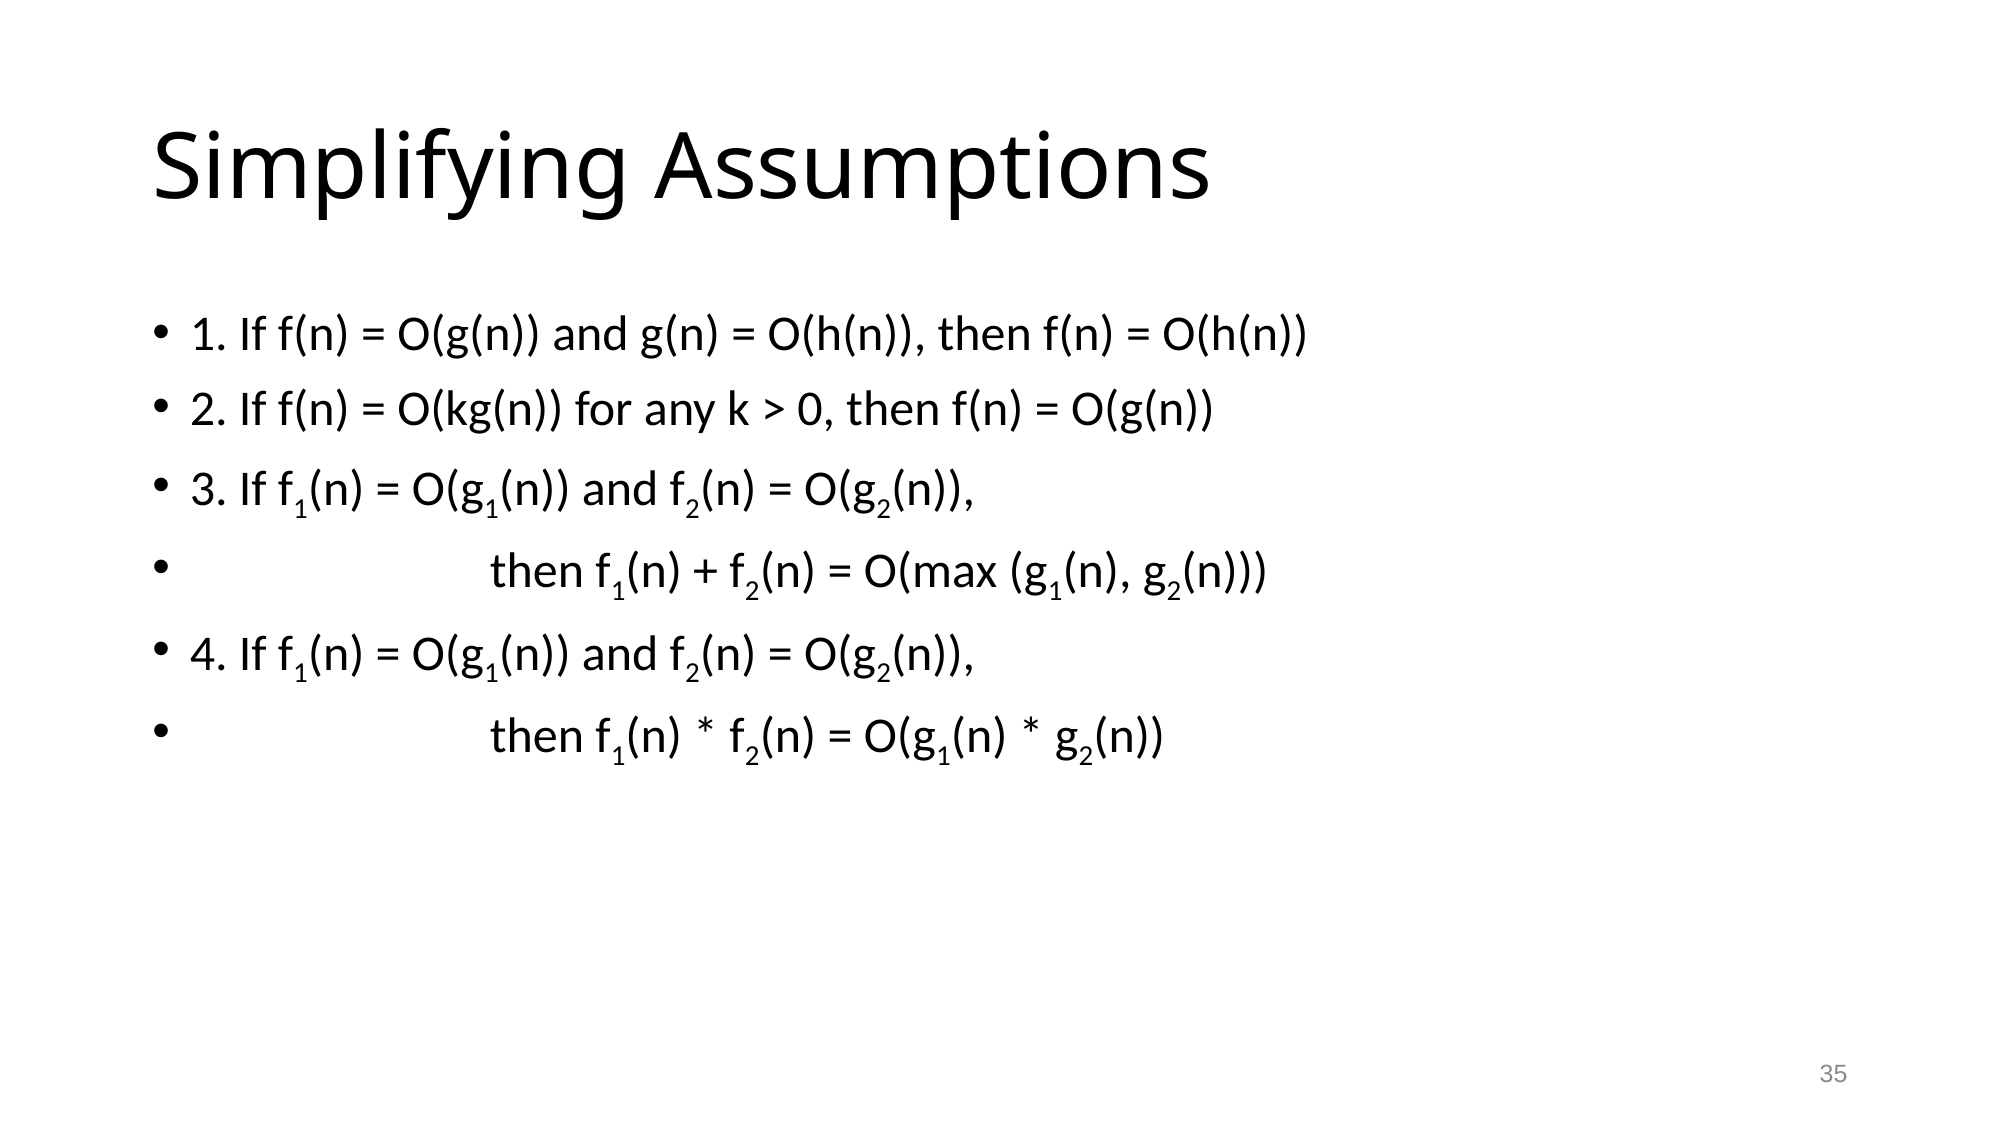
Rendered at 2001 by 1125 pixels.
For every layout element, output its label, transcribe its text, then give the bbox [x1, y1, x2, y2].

title Simplifying Assumptions [137, 59, 1863, 278]
list 1. If f(n) = O(g(n)) and g(n) = O(h(n)), then f(n) = O(h(n)) 2. If f(n) = O(kg(n)) for any k > 0, then f(n) = O(g(n)) 3. If f1(n) = O(g1(n)) and f2(n) = O(g2(n)), then f1(n) + f2(n) = O(max (g1(n), g2(n))) 4. If f1(n) = O(g1(n)) and f2(n) = O(g2(n)), then f1(n) * f2(n) = O(g1(n) * g2(n)) [137, 299, 1863, 1014]
slide_number 35 [1412, 1042, 1863, 1103]
